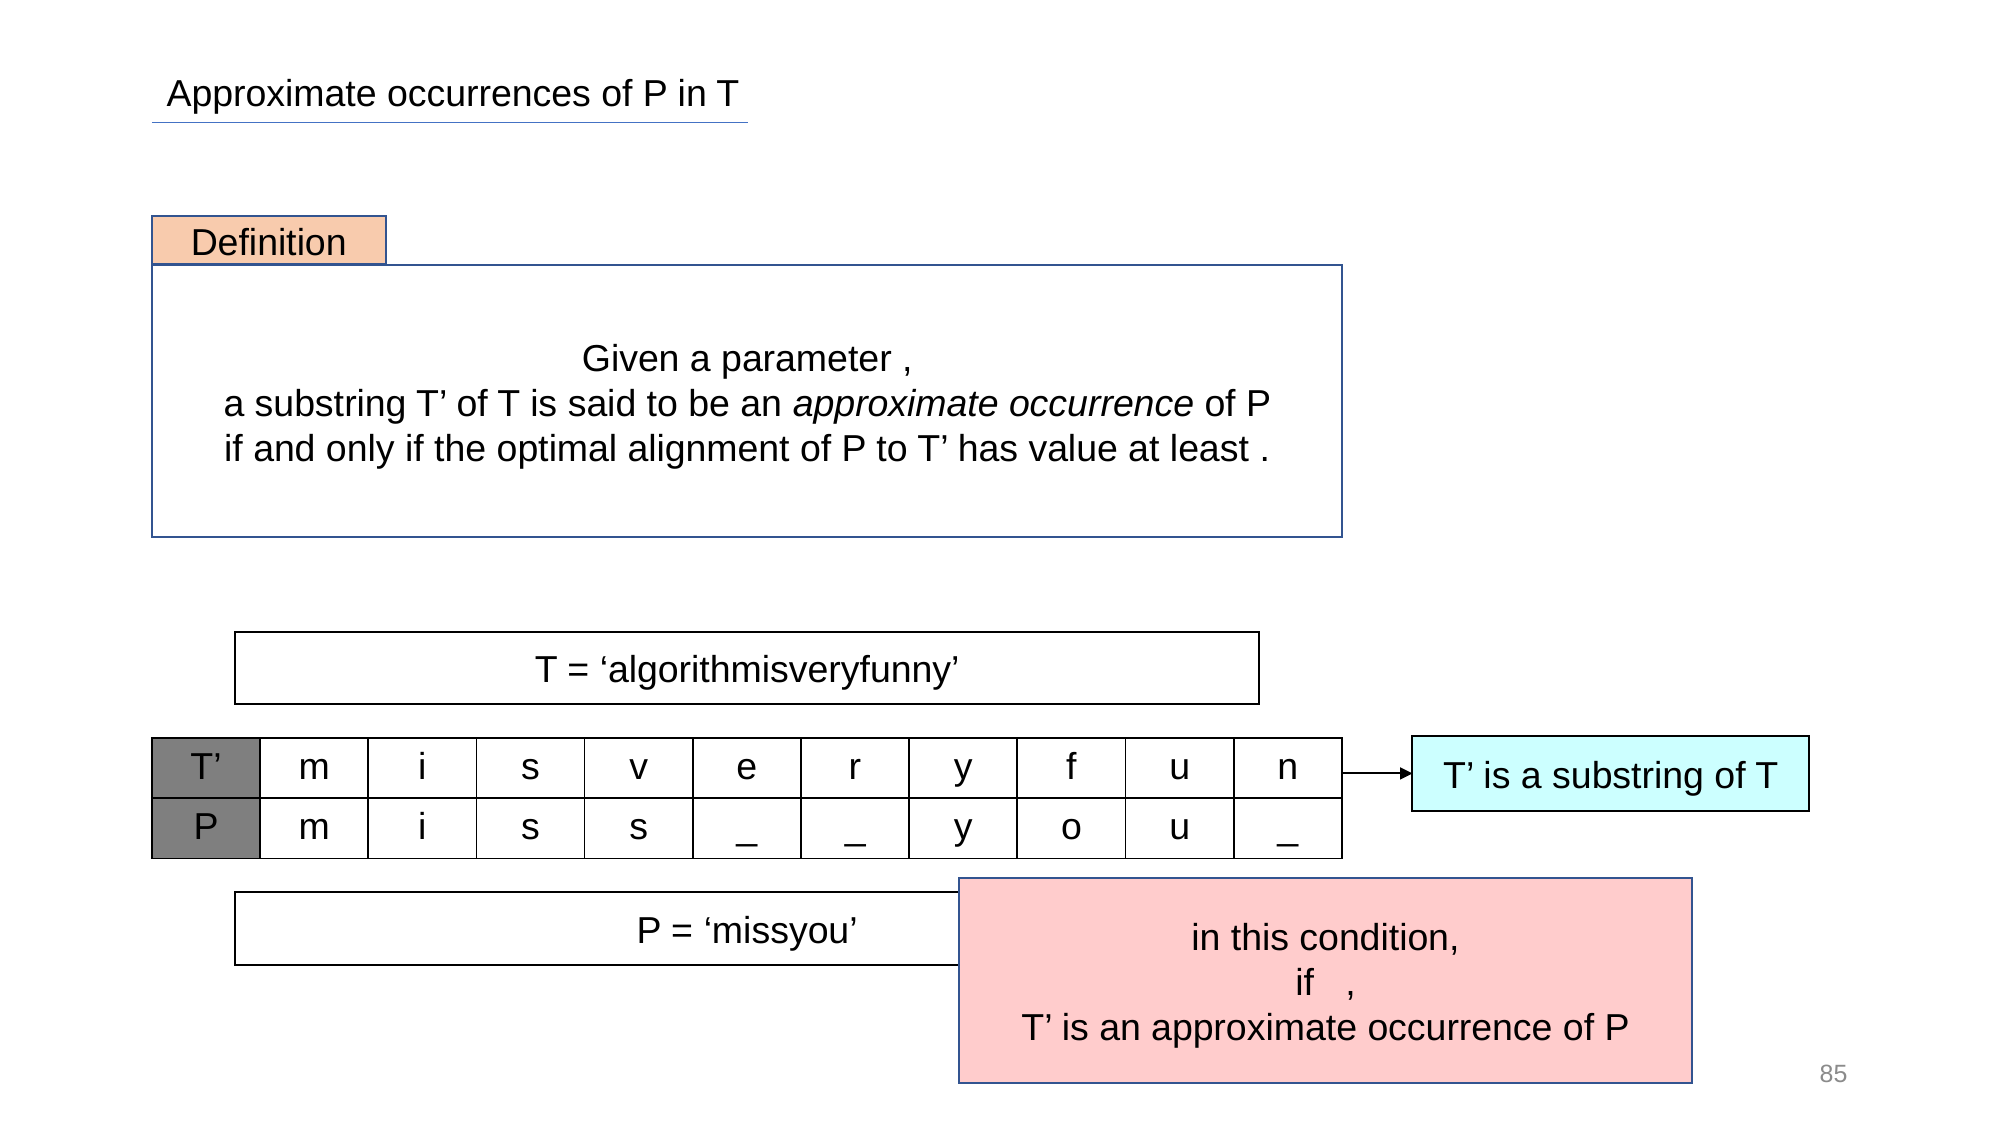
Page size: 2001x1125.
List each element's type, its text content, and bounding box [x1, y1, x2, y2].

table_header T’ [153, 739, 259, 797]
table_header m [261, 739, 367, 797]
table_header y [910, 739, 1016, 797]
table_cell _ [694, 799, 800, 858]
table_cell i [369, 799, 476, 858]
table_cell u [1126, 799, 1233, 858]
table_header r [802, 739, 908, 797]
table_cell o [1018, 799, 1125, 858]
table_header s [477, 739, 584, 797]
table_cell y [910, 799, 1016, 858]
text_box P = ‘missyou’ [234, 891, 958, 966]
table_cell _ [1235, 799, 1341, 858]
table_header n [1235, 739, 1341, 797]
table_header v [585, 739, 692, 797]
table_cell s [585, 799, 692, 858]
table_header i [369, 739, 476, 797]
text_box Definition [151, 215, 387, 265]
text_box T’ is a substring of T [1411, 735, 1810, 812]
table_cell _ [802, 799, 908, 858]
table_cell m [261, 799, 367, 858]
slide_number 85 [1412, 1042, 1863, 1103]
table_header u [1126, 739, 1233, 797]
text_box Approximate occurrences of P in T [151, 61, 1253, 122]
text_box T = ‘algorithmisveryfunny’ [234, 631, 1260, 705]
table_cell P [153, 799, 259, 858]
table_cell s [477, 799, 584, 858]
table_header f [1018, 739, 1125, 797]
table_header e [694, 739, 800, 797]
